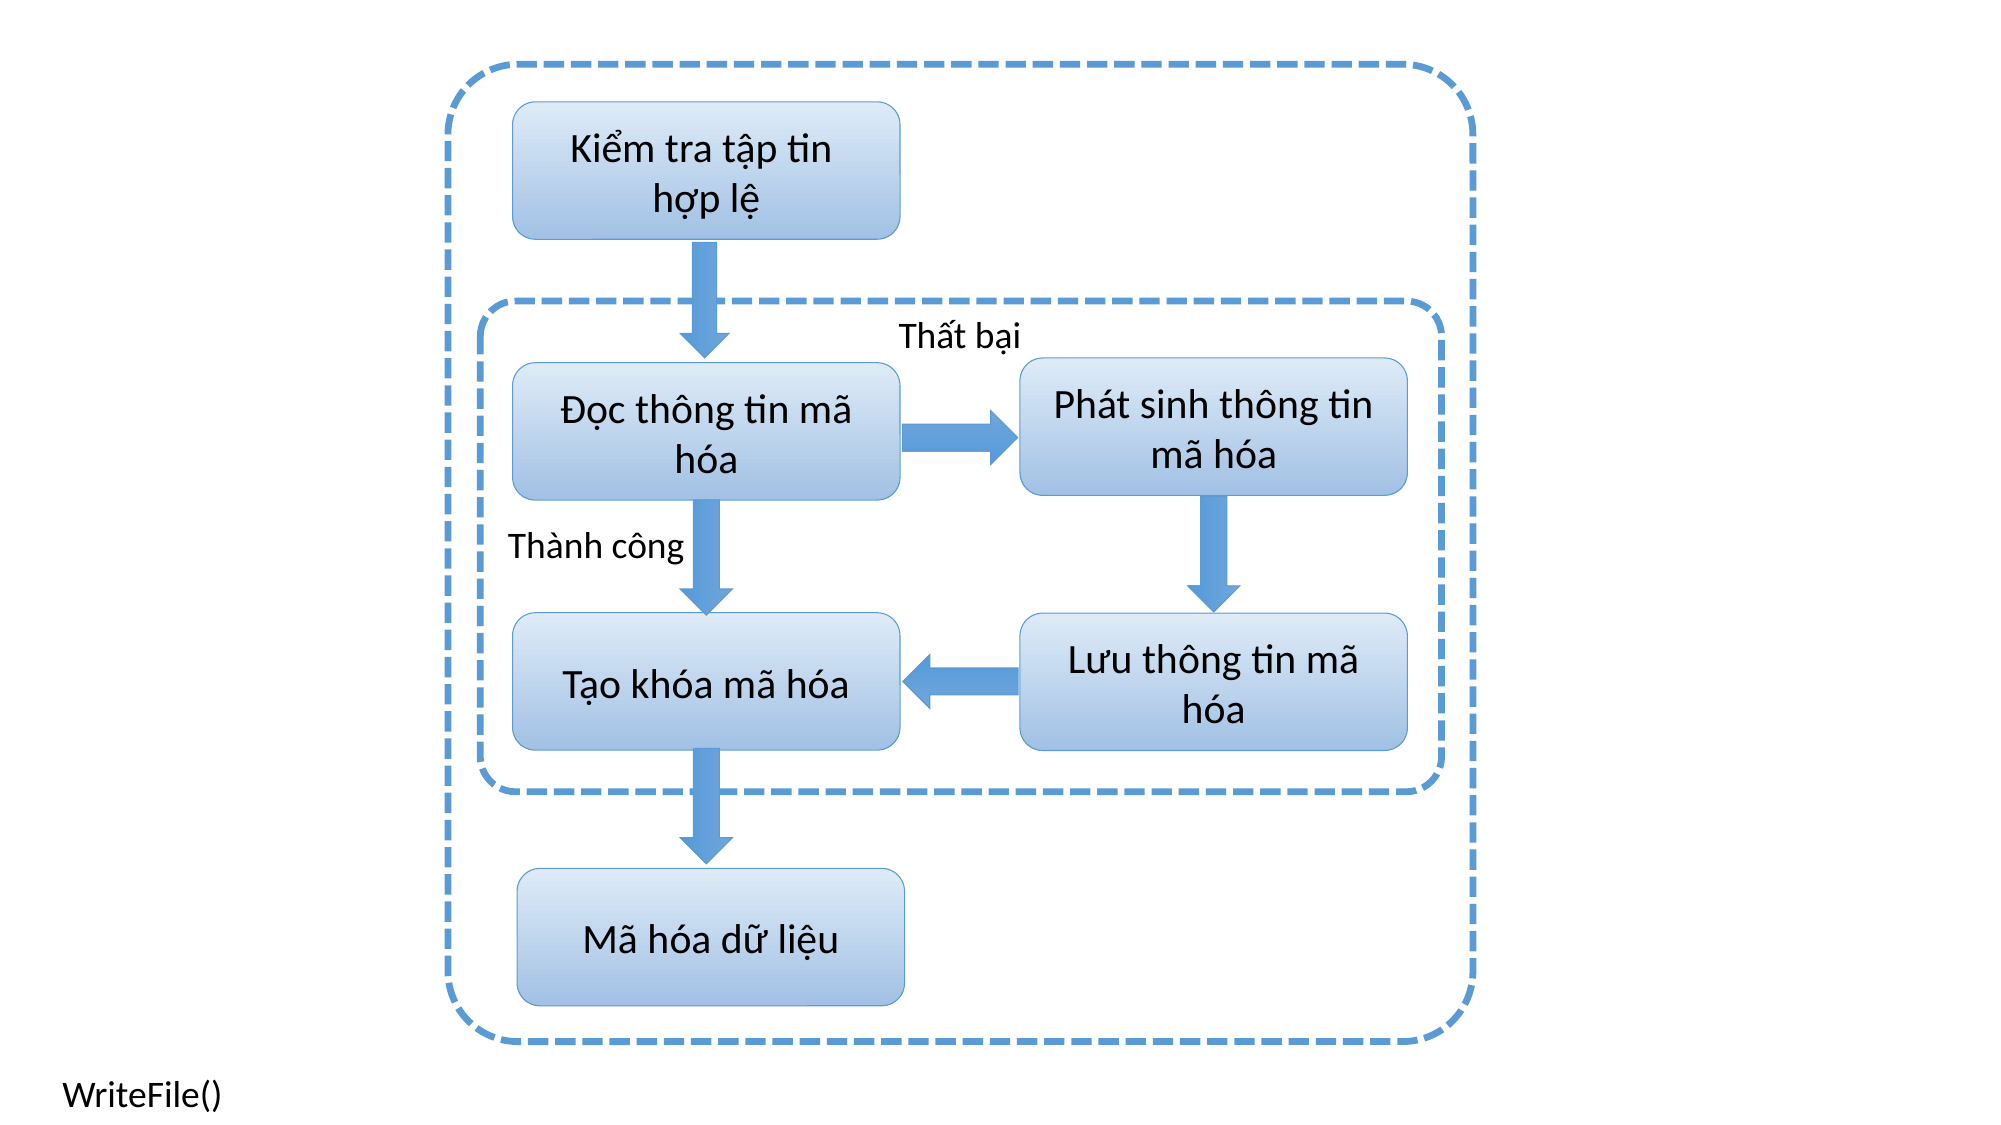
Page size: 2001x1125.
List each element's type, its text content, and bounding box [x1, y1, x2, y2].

text_box [678, 499, 734, 616]
text_box Đọc thông tin mã hóa [512, 362, 901, 501]
text_box Thành công [493, 513, 700, 574]
text_box [902, 653, 1019, 710]
text_box [678, 241, 731, 359]
text_box [1186, 496, 1242, 613]
text_box Mã hóa dữ liệu [516, 867, 906, 1007]
text_box [678, 747, 734, 865]
text_box Phát sinh thông tin mã hóa [1019, 357, 1408, 496]
text_box Lưu thông tin mã hóa [1019, 612, 1408, 752]
text_box [901, 409, 1019, 466]
text_box Tạo khóa mã hóa [512, 612, 901, 751]
text_box [446, 63, 1474, 1043]
text_box WriteFile() [47, 1062, 238, 1123]
text_box Kiểm tra tập tin hợp lệ [512, 101, 901, 240]
text_box Thất bại [883, 304, 1037, 364]
